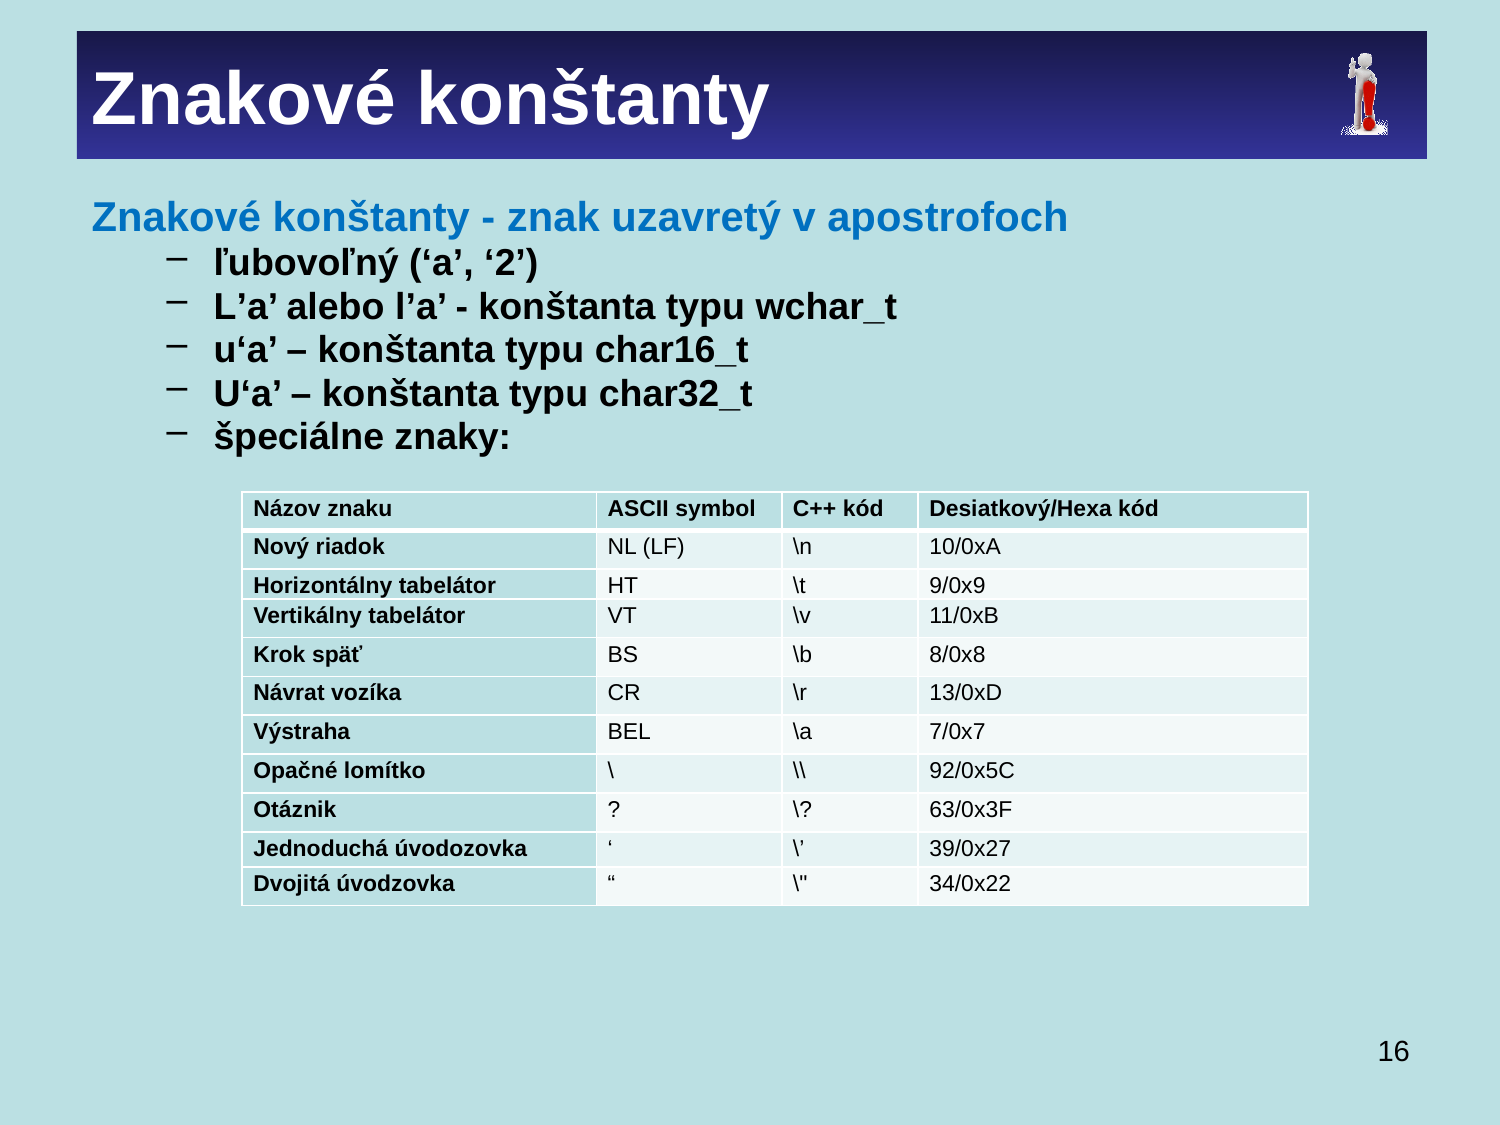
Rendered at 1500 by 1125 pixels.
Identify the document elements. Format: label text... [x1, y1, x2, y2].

list Znakové konštanty - znak uzavretý v apostrofoch ľubovoľný (‘a’, ‘2’) L’a’ alebo l’a’ - konštanta typu wchar_t u‘a’ – konštanta typu char16_t U‘a’ – konštanta typu char32_t špeciálne znaky: Reťazcové konštanty – znaky uzavreté v úvodzovkách ”Ahoj.\nSom na prednaske z C-cka\n” [76, 153, 1427, 1094]
table_cell Otáznik [243, 794, 596, 831]
table_cell \’ [783, 833, 917, 866]
table_cell 13/0xD [919, 677, 1307, 714]
table_cell 92/0x5C [919, 755, 1307, 792]
table_header Názov znaku [243, 493, 596, 528]
table_cell 34/0x22 [919, 868, 1307, 905]
table_header ASCII symbol [597, 493, 781, 528]
table_cell \v [783, 600, 917, 637]
table_cell Nový riadok [243, 533, 596, 568]
table_cell Horizontálny tabelátor [243, 570, 596, 598]
table_cell \n [783, 533, 917, 568]
table_cell Dvojitá úvodzovka [243, 868, 596, 905]
table_cell 7/0x7 [919, 716, 1307, 753]
table_cell ‘ [597, 833, 781, 866]
table_cell 11/0xB [919, 600, 1307, 637]
table_cell ? [597, 794, 781, 831]
table_cell Opačné lomítko [243, 755, 596, 792]
title Znakové konštanty [76, 30, 1428, 159]
table_cell Vertikálny tabelátor [243, 600, 596, 637]
table_cell 39/0x27 [919, 833, 1307, 866]
table_cell \b [783, 638, 917, 676]
table_cell 9/0x9 [919, 570, 1307, 598]
table_cell \" [783, 868, 917, 905]
table_cell \? [783, 794, 917, 831]
table_header C++ kód [783, 493, 917, 528]
table_cell Jednoduchá úvodozovka [243, 833, 596, 866]
table_cell \ [597, 755, 781, 792]
table_cell \\ [783, 755, 917, 792]
table_cell BS [597, 638, 781, 676]
table_cell \t [783, 570, 917, 598]
table_cell CR [597, 677, 781, 714]
table_cell Krok späť [243, 638, 596, 676]
table_cell \a [783, 716, 917, 753]
picture [1340, 42, 1389, 138]
table_cell Návrat vozíka [243, 677, 596, 714]
table_cell VT [597, 600, 781, 637]
table_cell BEL [597, 716, 781, 753]
table_cell “ [597, 868, 781, 905]
table_cell NL (LF) [597, 533, 781, 568]
table_cell Výstraha [243, 716, 596, 753]
table_cell \r [783, 677, 917, 714]
table_cell 8/0x8 [919, 638, 1307, 676]
table_cell HT [597, 570, 781, 598]
slide_number 16 [1074, 1024, 1426, 1103]
table_cell 10/0xA [919, 533, 1307, 568]
table_header Desiatkový/Hexa kód [919, 493, 1307, 528]
table_cell 63/0x3F [919, 794, 1307, 831]
